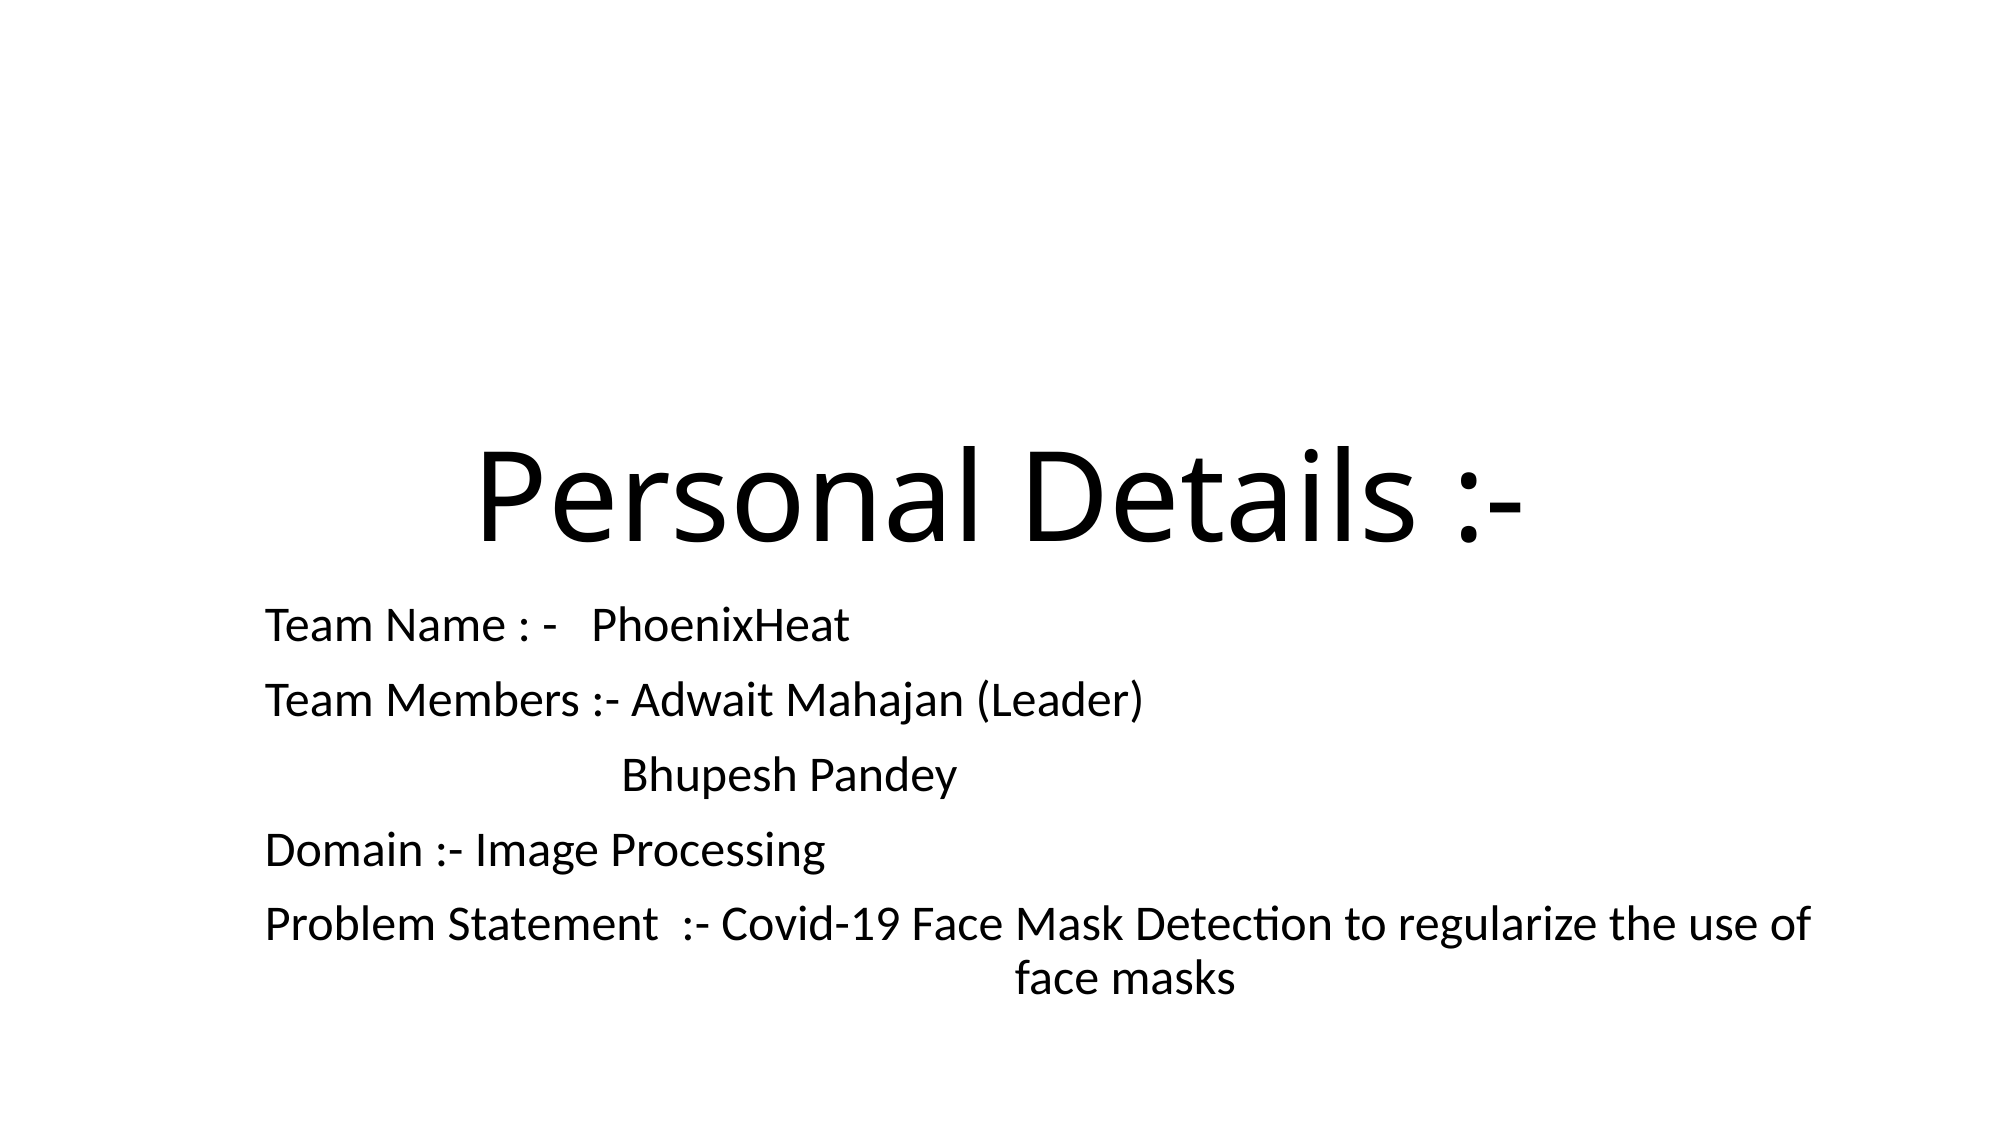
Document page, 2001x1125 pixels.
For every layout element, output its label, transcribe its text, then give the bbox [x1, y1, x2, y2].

title Personal Details :- [249, 184, 1750, 576]
subtitle Team Name : - PhoenixHeat Team Members :- Adwait Mahajan (Leader) Bhupesh Pandey Domain :- Image Processing Problem Statement :- Covid-19 Face Mask Detection to regularize the use of face masks [249, 590, 1871, 1072]
